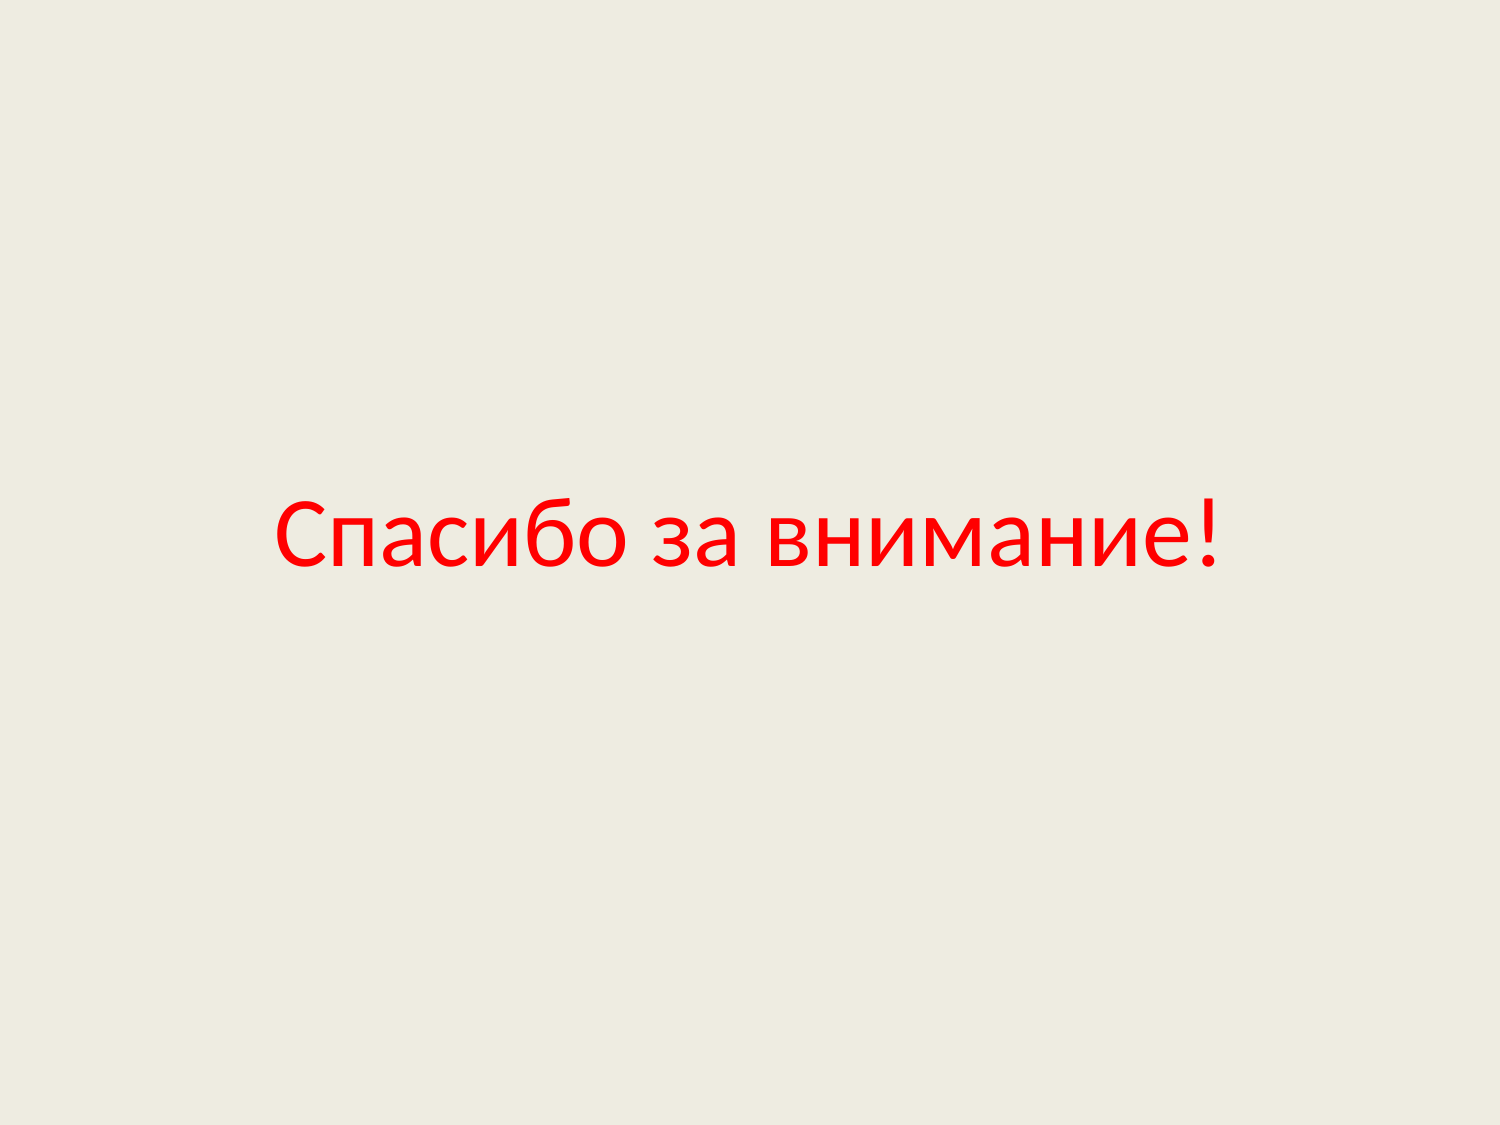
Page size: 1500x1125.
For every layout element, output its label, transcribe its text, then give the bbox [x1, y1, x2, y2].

title Спасибо за внимание! [75, 432, 1425, 621]
